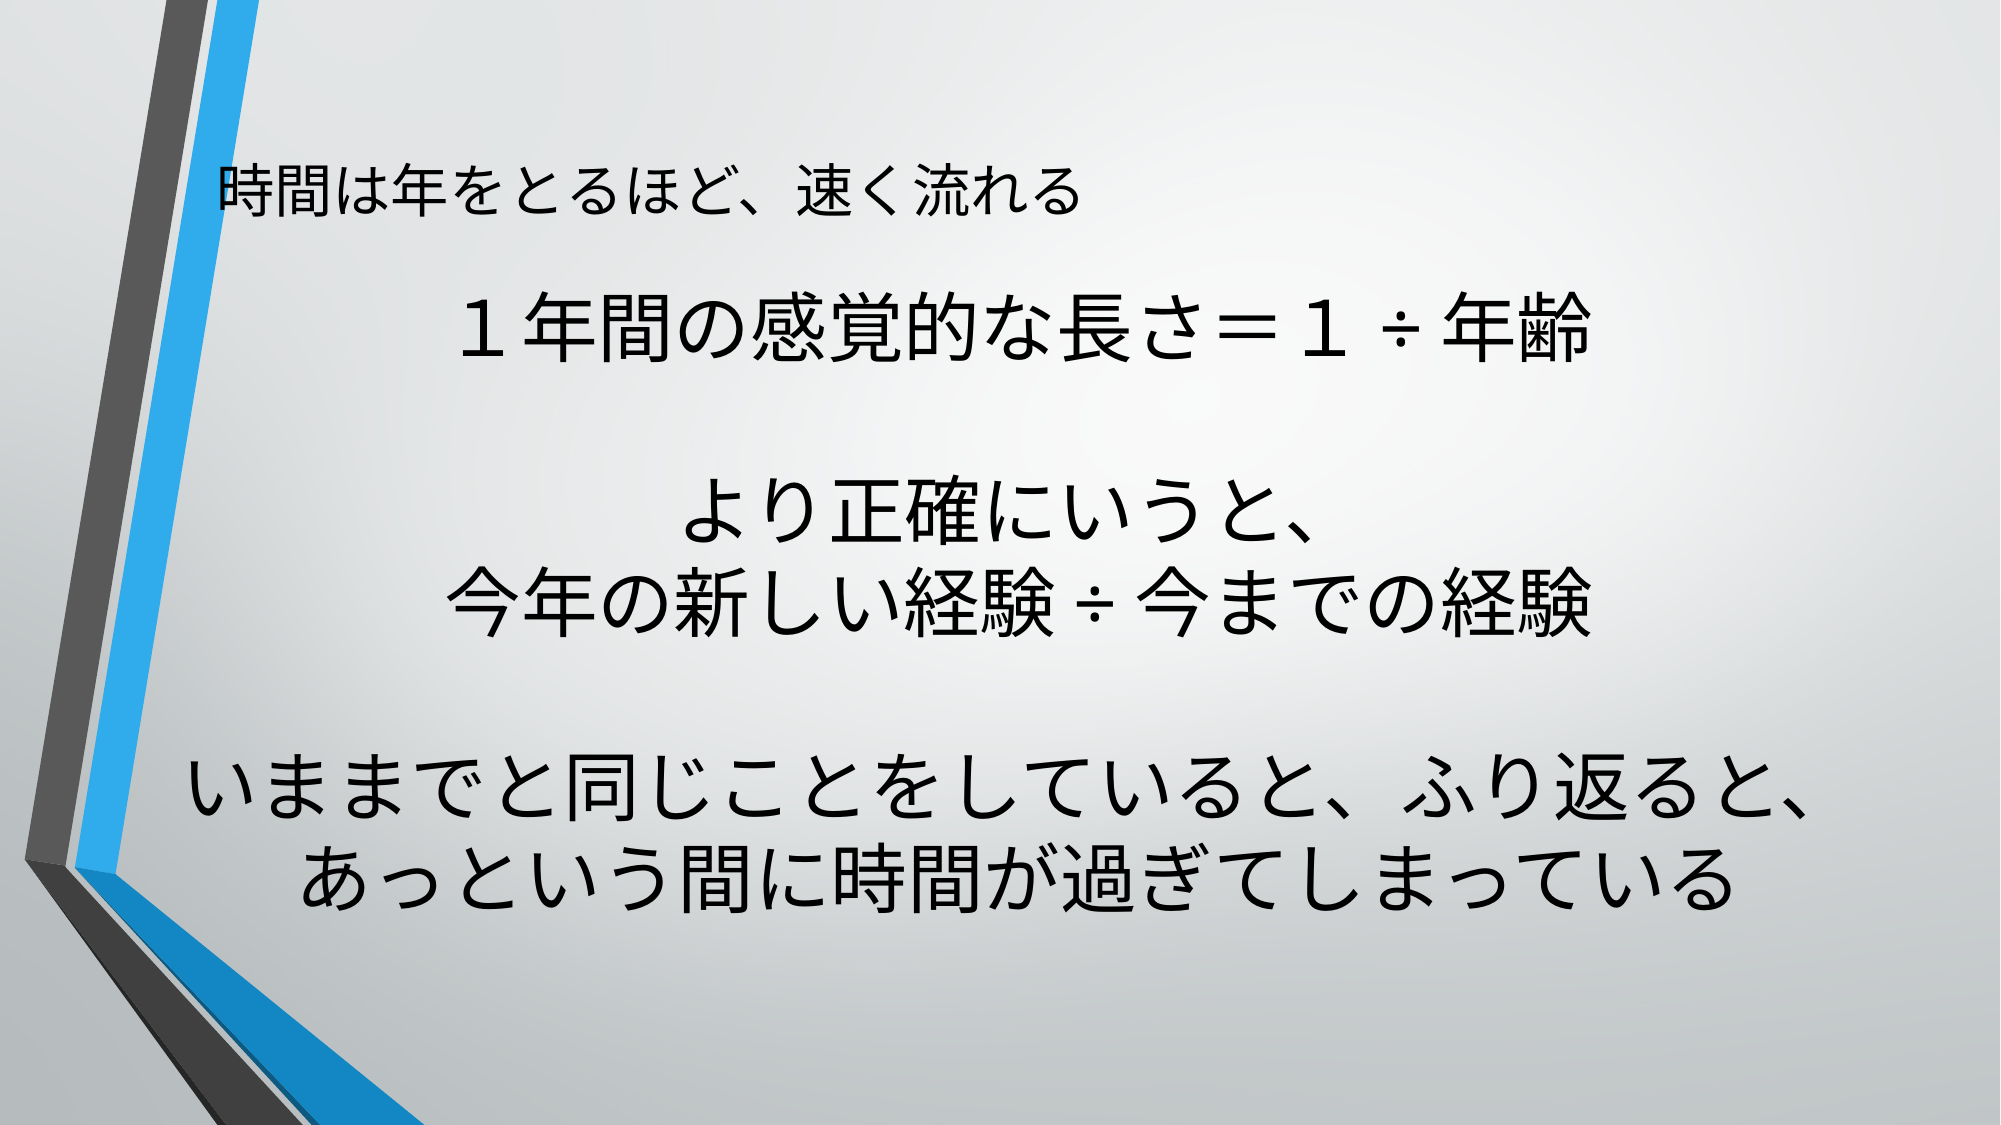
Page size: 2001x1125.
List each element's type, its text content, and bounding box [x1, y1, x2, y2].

title １年間の感覚的な長さ＝１÷年齢 より正確にいうと、 今年の新しい経験÷今までの経験 いままでと同じことをしていると、ふり返ると、あっという間に時間が過ぎてしまっている [162, 264, 1875, 1030]
text_box 時間は年をとるほど、速く流れる [201, 147, 1103, 232]
